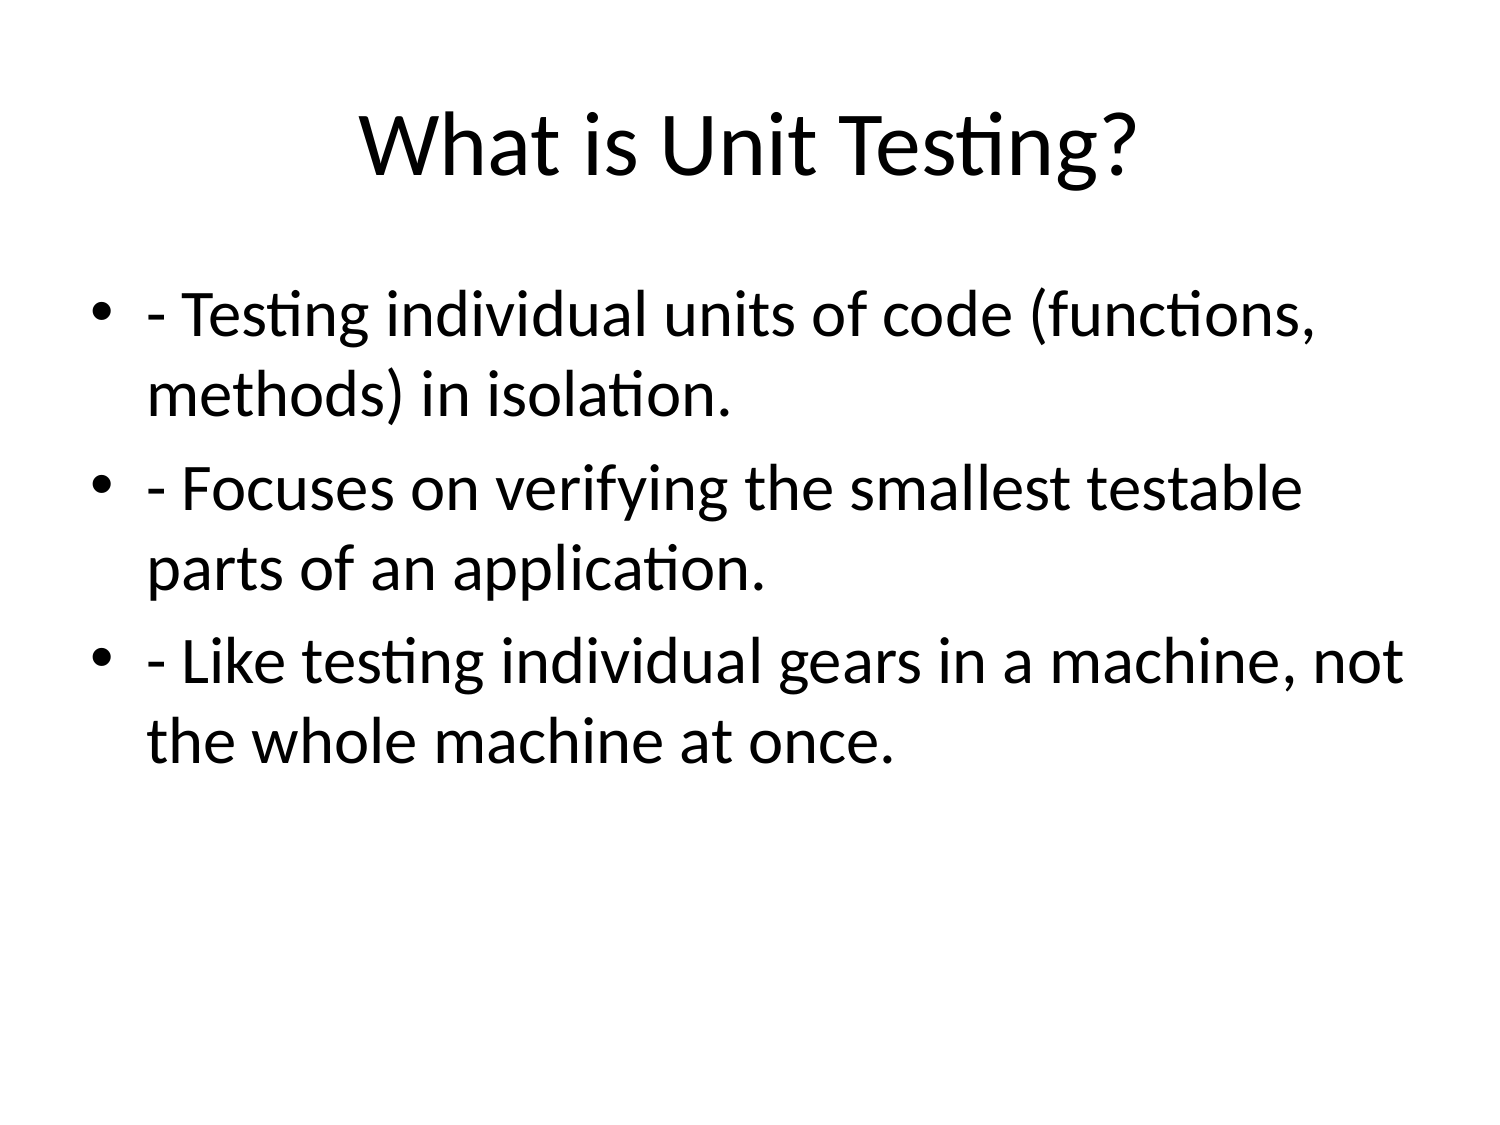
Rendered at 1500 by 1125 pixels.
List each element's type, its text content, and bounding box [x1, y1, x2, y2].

list - Testing individual units of code (functions, methods) in isolation. - Focuses on verifying the smallest testable parts of an application. - Like testing individual gears in a machine, not the whole machine at once. [75, 262, 1425, 1005]
title What is Unit Testing? [75, 45, 1425, 233]
